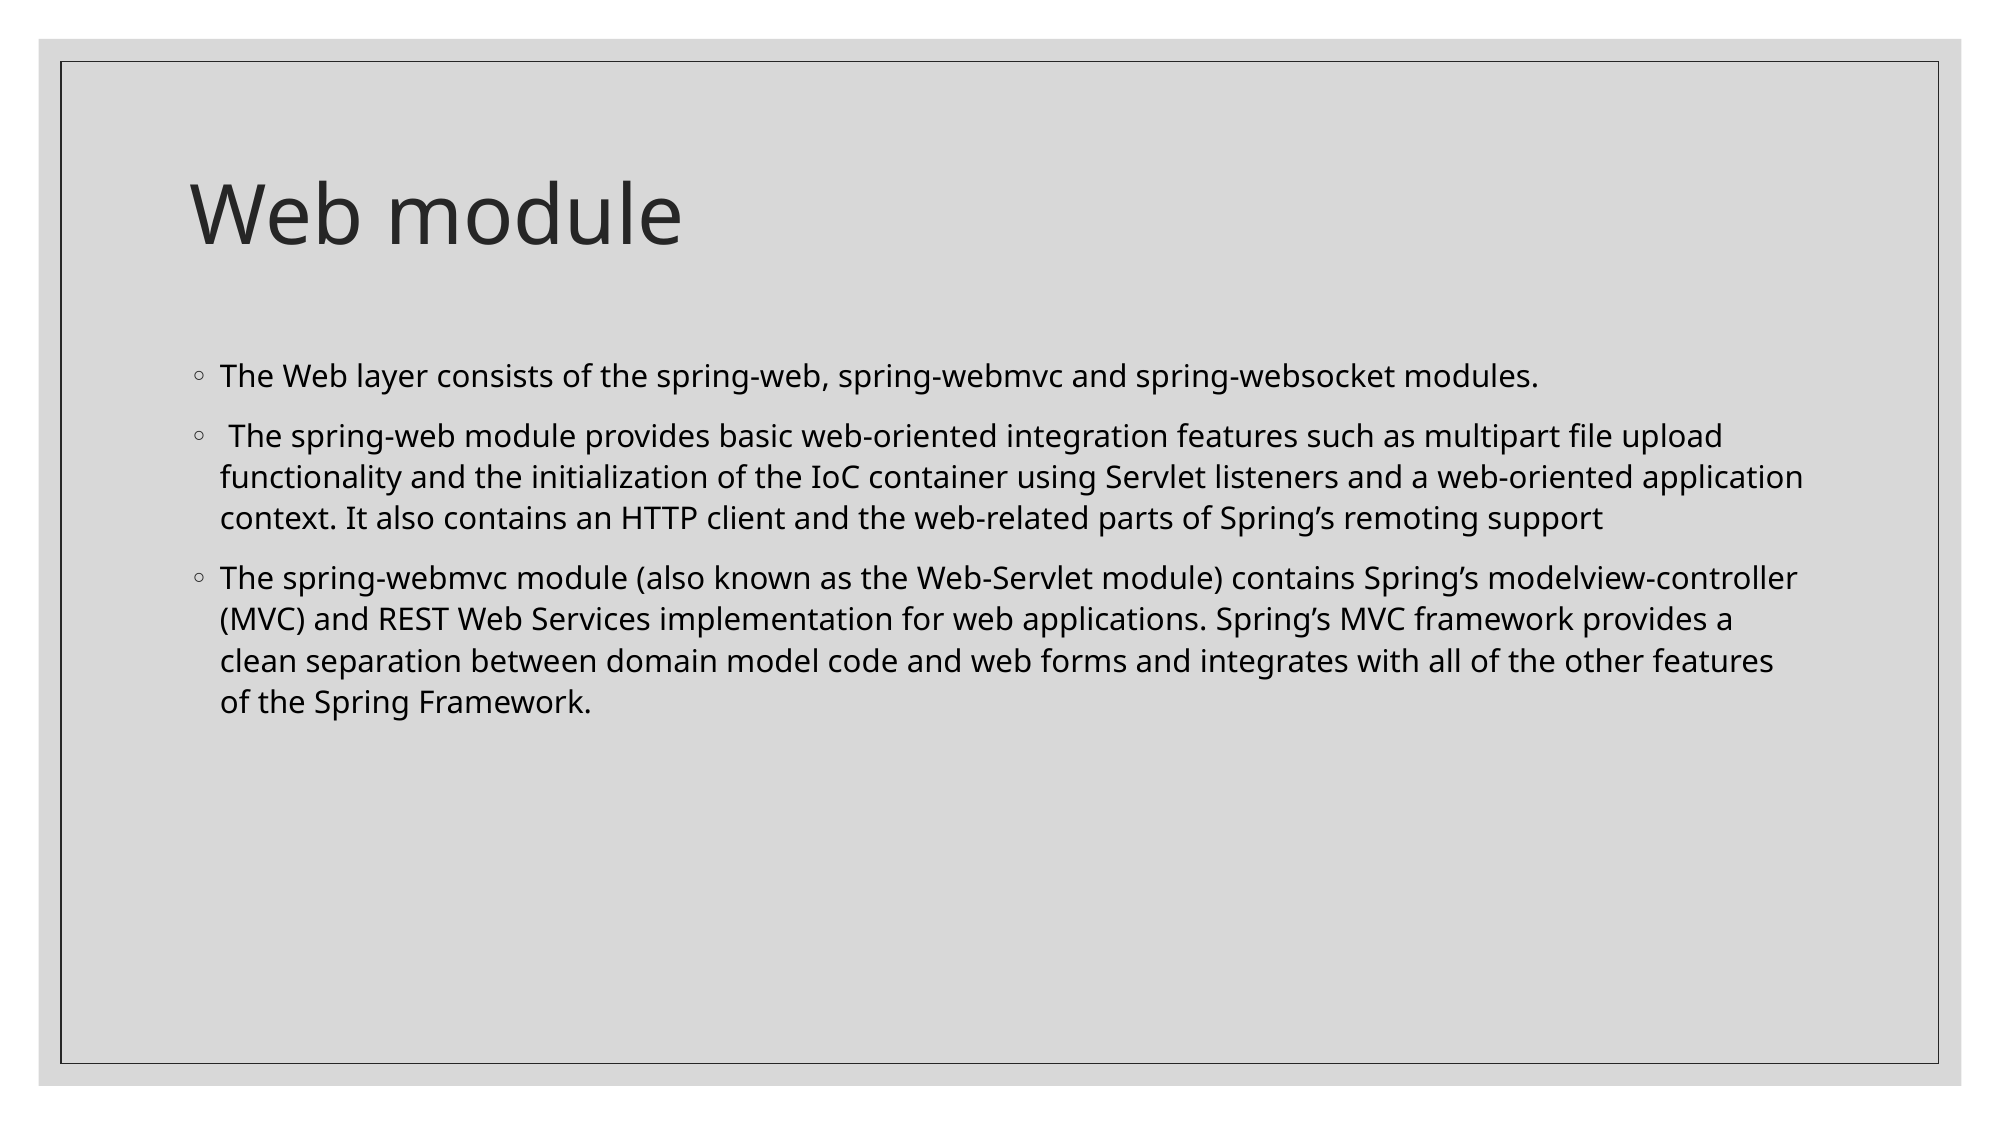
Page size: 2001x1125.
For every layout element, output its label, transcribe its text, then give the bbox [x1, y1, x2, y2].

title Web module [174, 105, 1825, 331]
list The Web layer consists of the spring-web, spring-webmvc and spring-websocket modules. The spring-web module provides basic web-oriented integration features such as multipart file upload functionality and the initialization of the IoC container using Servlet listeners and a web-oriented application context. It also contains an HTTP client and the web-related parts of Spring’s remoting support The spring-webmvc module (also known as the Web-Servlet module) contains Spring’s modelview-controller (MVC) and REST Web Services implementation for web applications. Spring’s MVC framework provides a clean separation between domain model code and web forms and integrates with all of the other features of the Spring Framework. [174, 345, 1825, 977]
